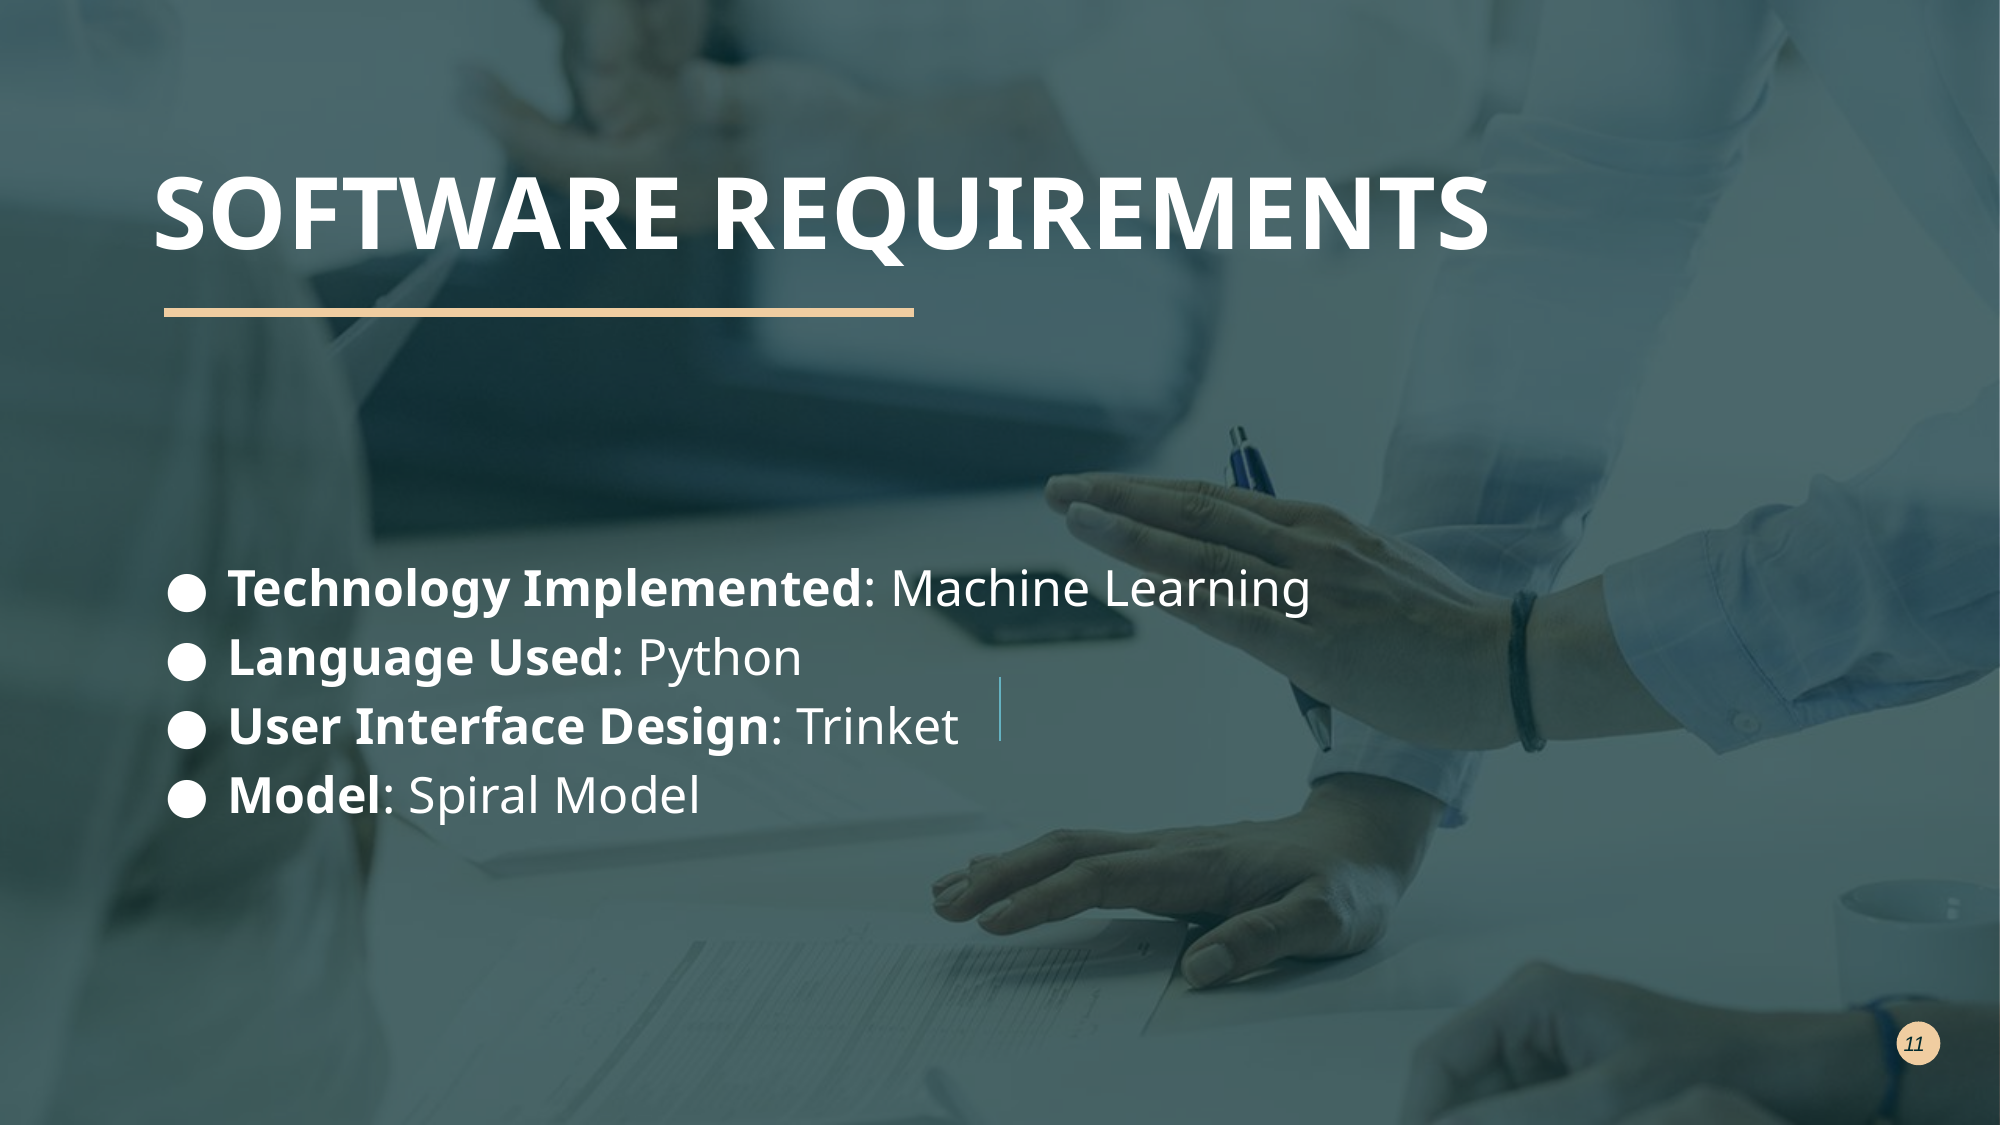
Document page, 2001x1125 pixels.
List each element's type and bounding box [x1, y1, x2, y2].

list [0, 0, 2000, 1125]
